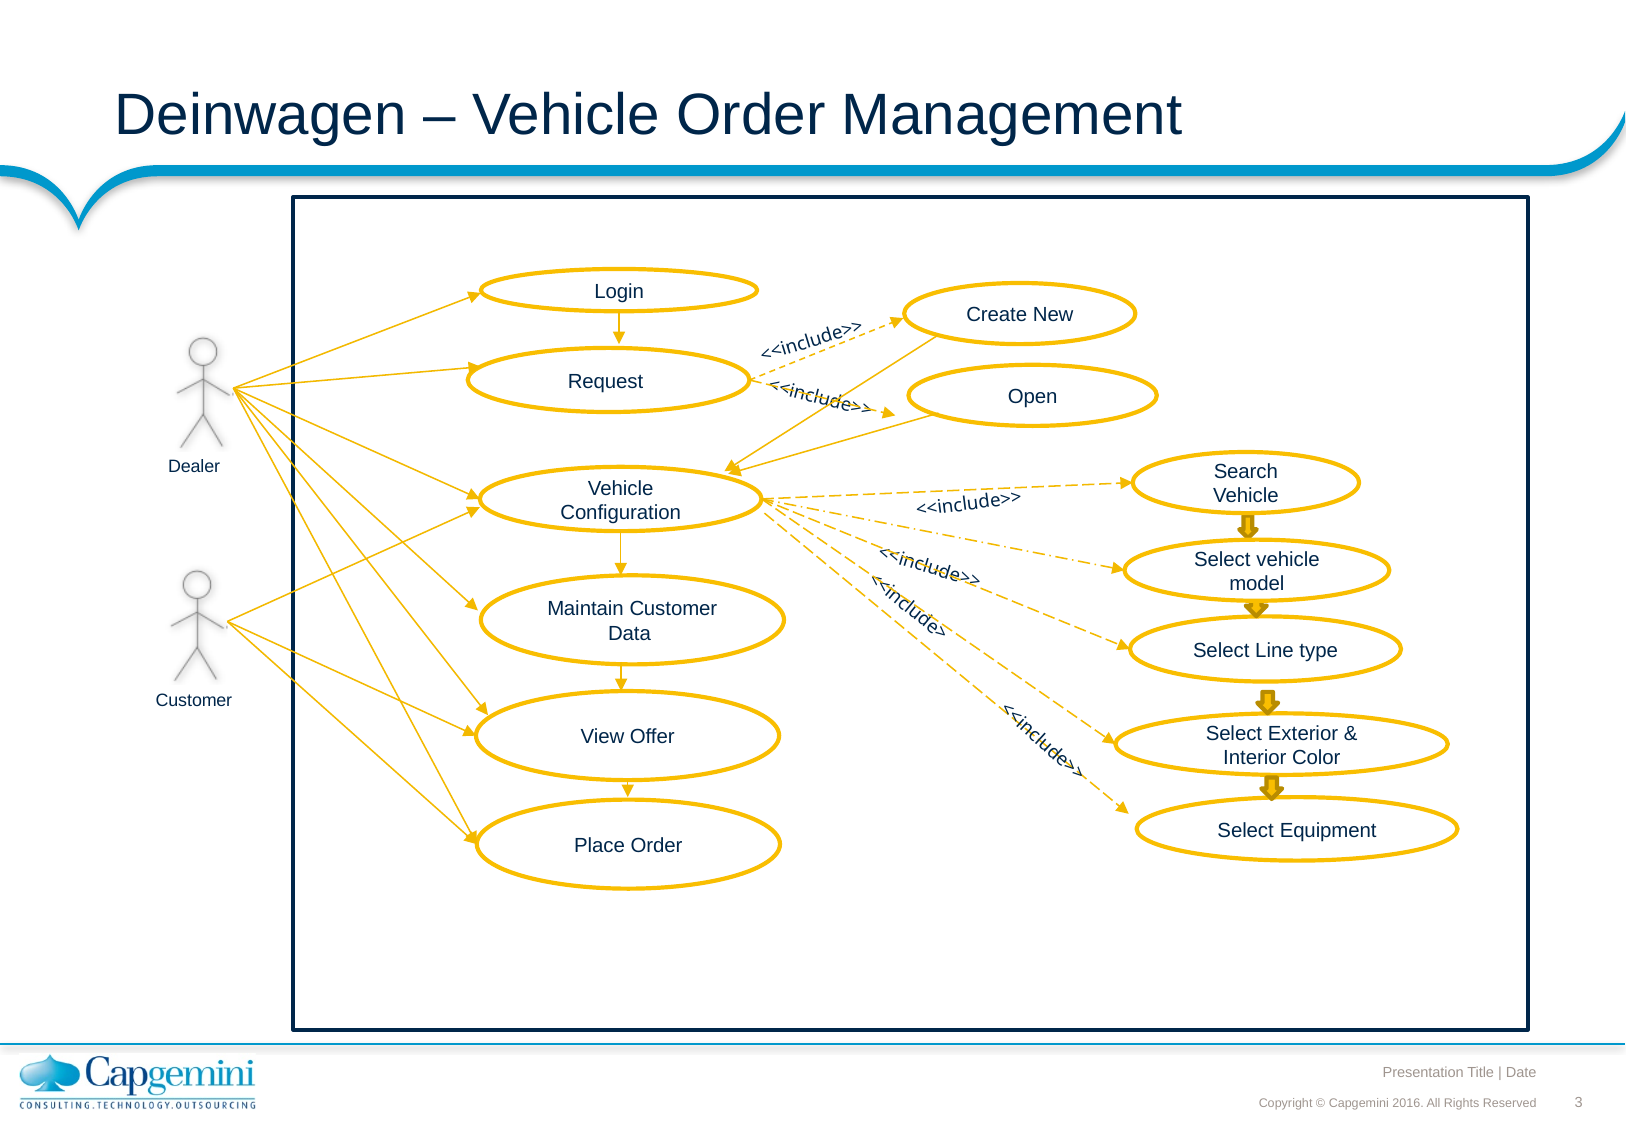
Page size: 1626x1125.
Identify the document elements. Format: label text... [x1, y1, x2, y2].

text_box Deinwagen – Vehicle Order Management [100, 68, 1198, 154]
text_box [291, 195, 1530, 1032]
picture [19, 1053, 256, 1110]
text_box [140, 268, 1458, 889]
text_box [724, 334, 939, 472]
